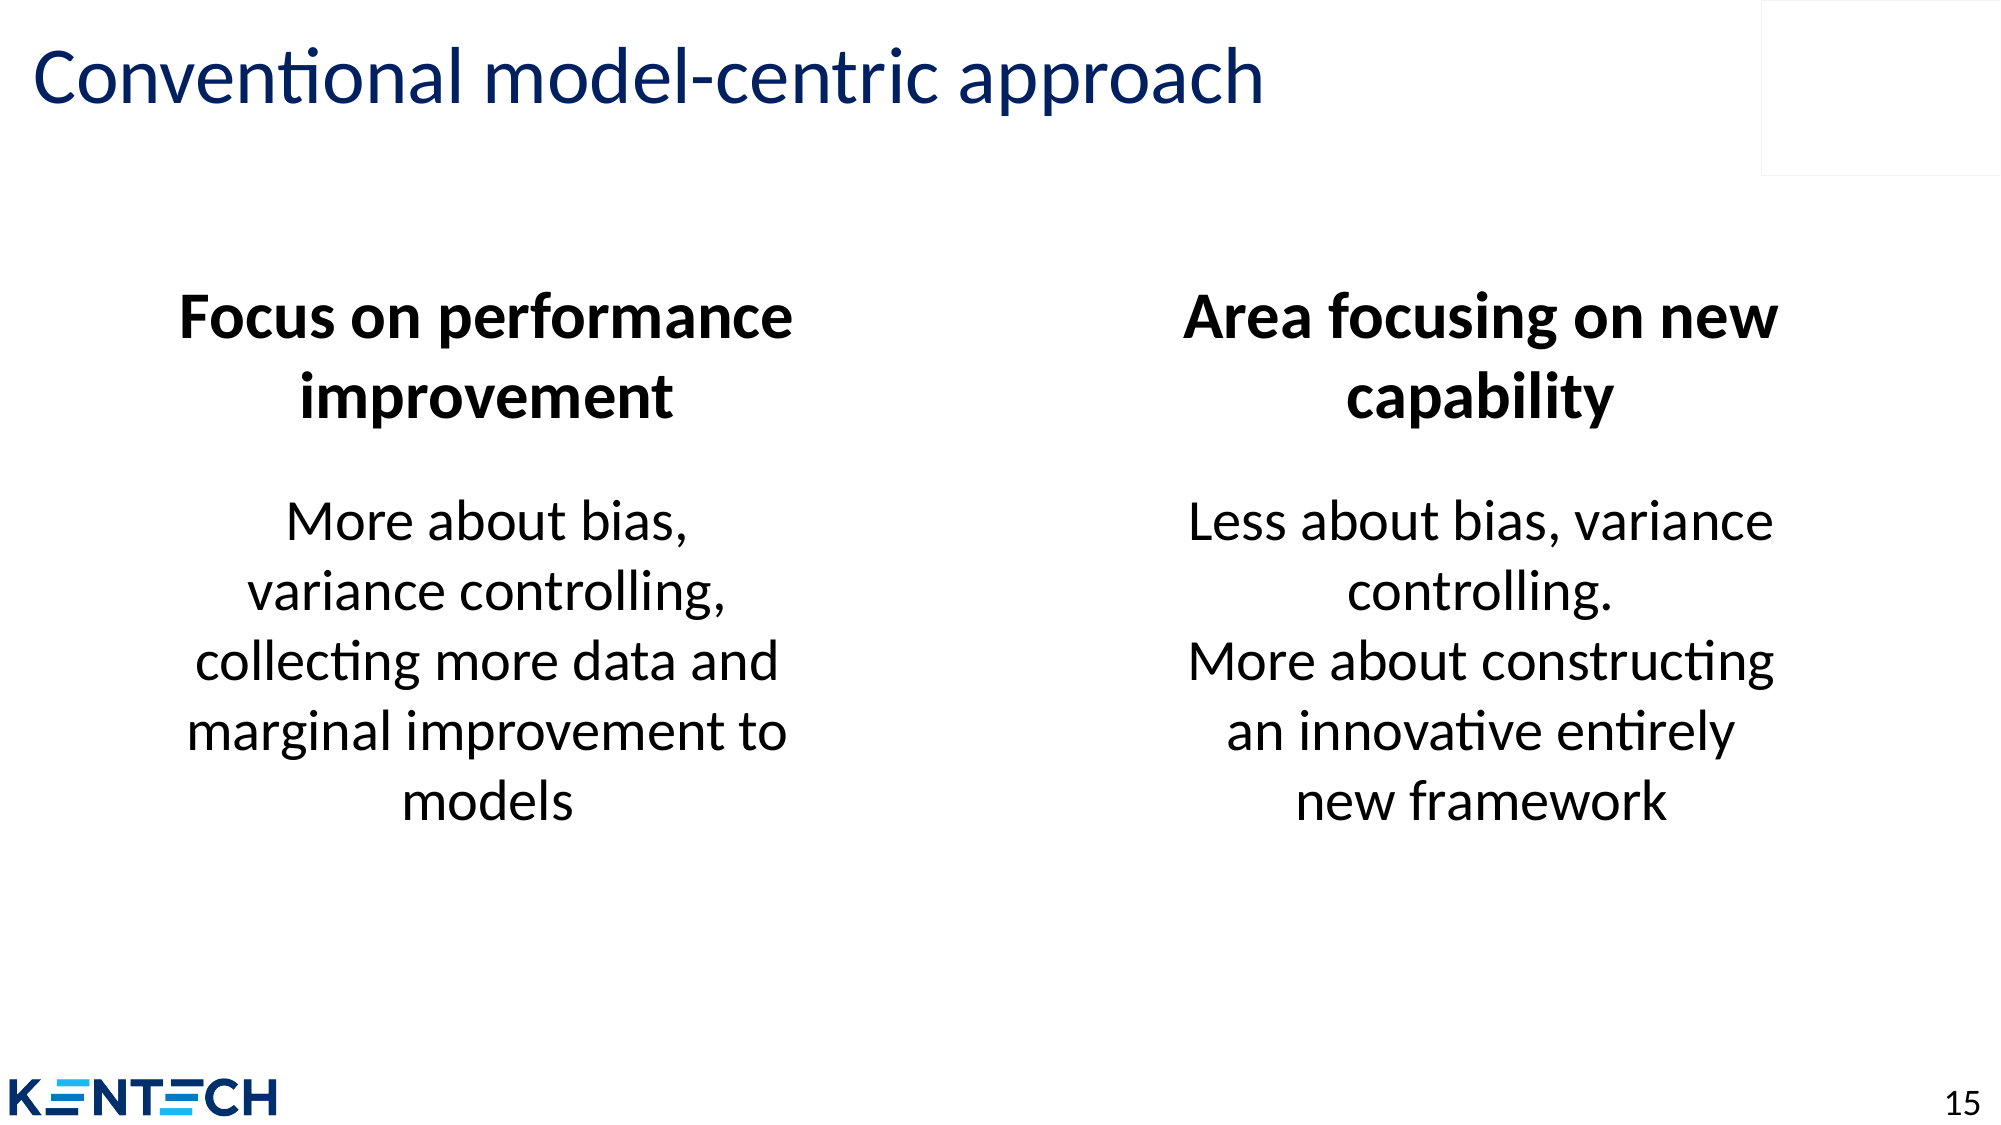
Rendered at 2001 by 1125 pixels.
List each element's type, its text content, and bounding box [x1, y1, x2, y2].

text_box Area focusing on new capability [1131, 264, 1832, 440]
text_box Less about bias, variance controlling. More about constructing an innovative entirely new framework [1162, 474, 1800, 840]
picture [7, 1075, 283, 1119]
slide_number 15 [1925, 1074, 2000, 1125]
text_box Focus on performance improvement [137, 264, 838, 440]
text_box More about bias, variance controlling, collecting more data and marginal improvement to models [168, 474, 807, 840]
title Conventional model-centric approach [18, 14, 1563, 128]
